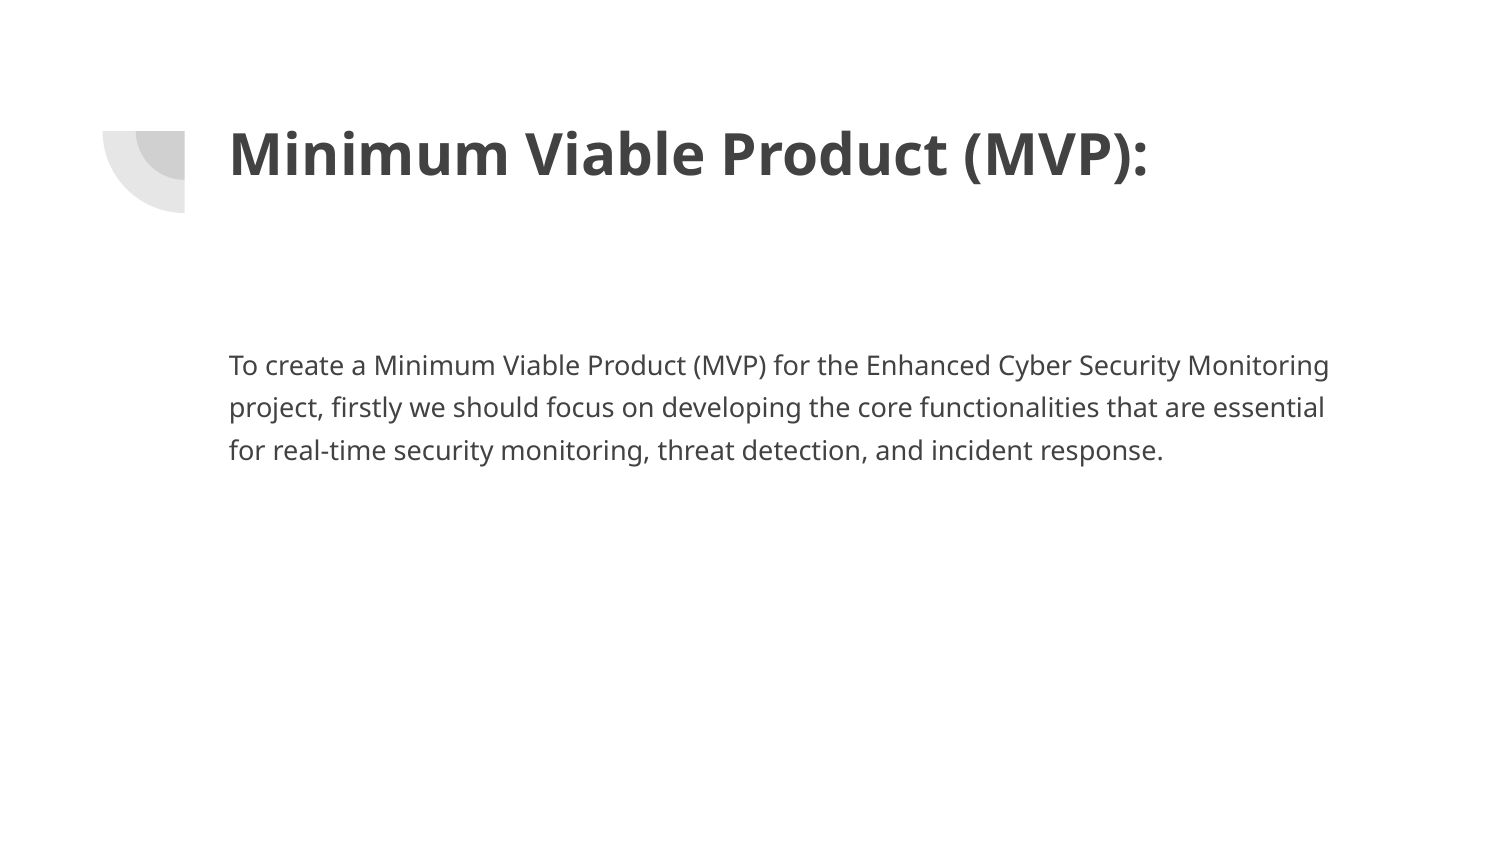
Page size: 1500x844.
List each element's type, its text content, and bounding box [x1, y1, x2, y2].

list To create a Minimum Viable Product (MVP) for the Enhanced Cyber Security Monitoring project, firstly we should focus on developing the core functionalities that are essential for real-time security monitoring, threat detection, and incident response. [213, 326, 1368, 744]
title Minimum Viable Product (MVP): [213, 98, 1368, 263]
